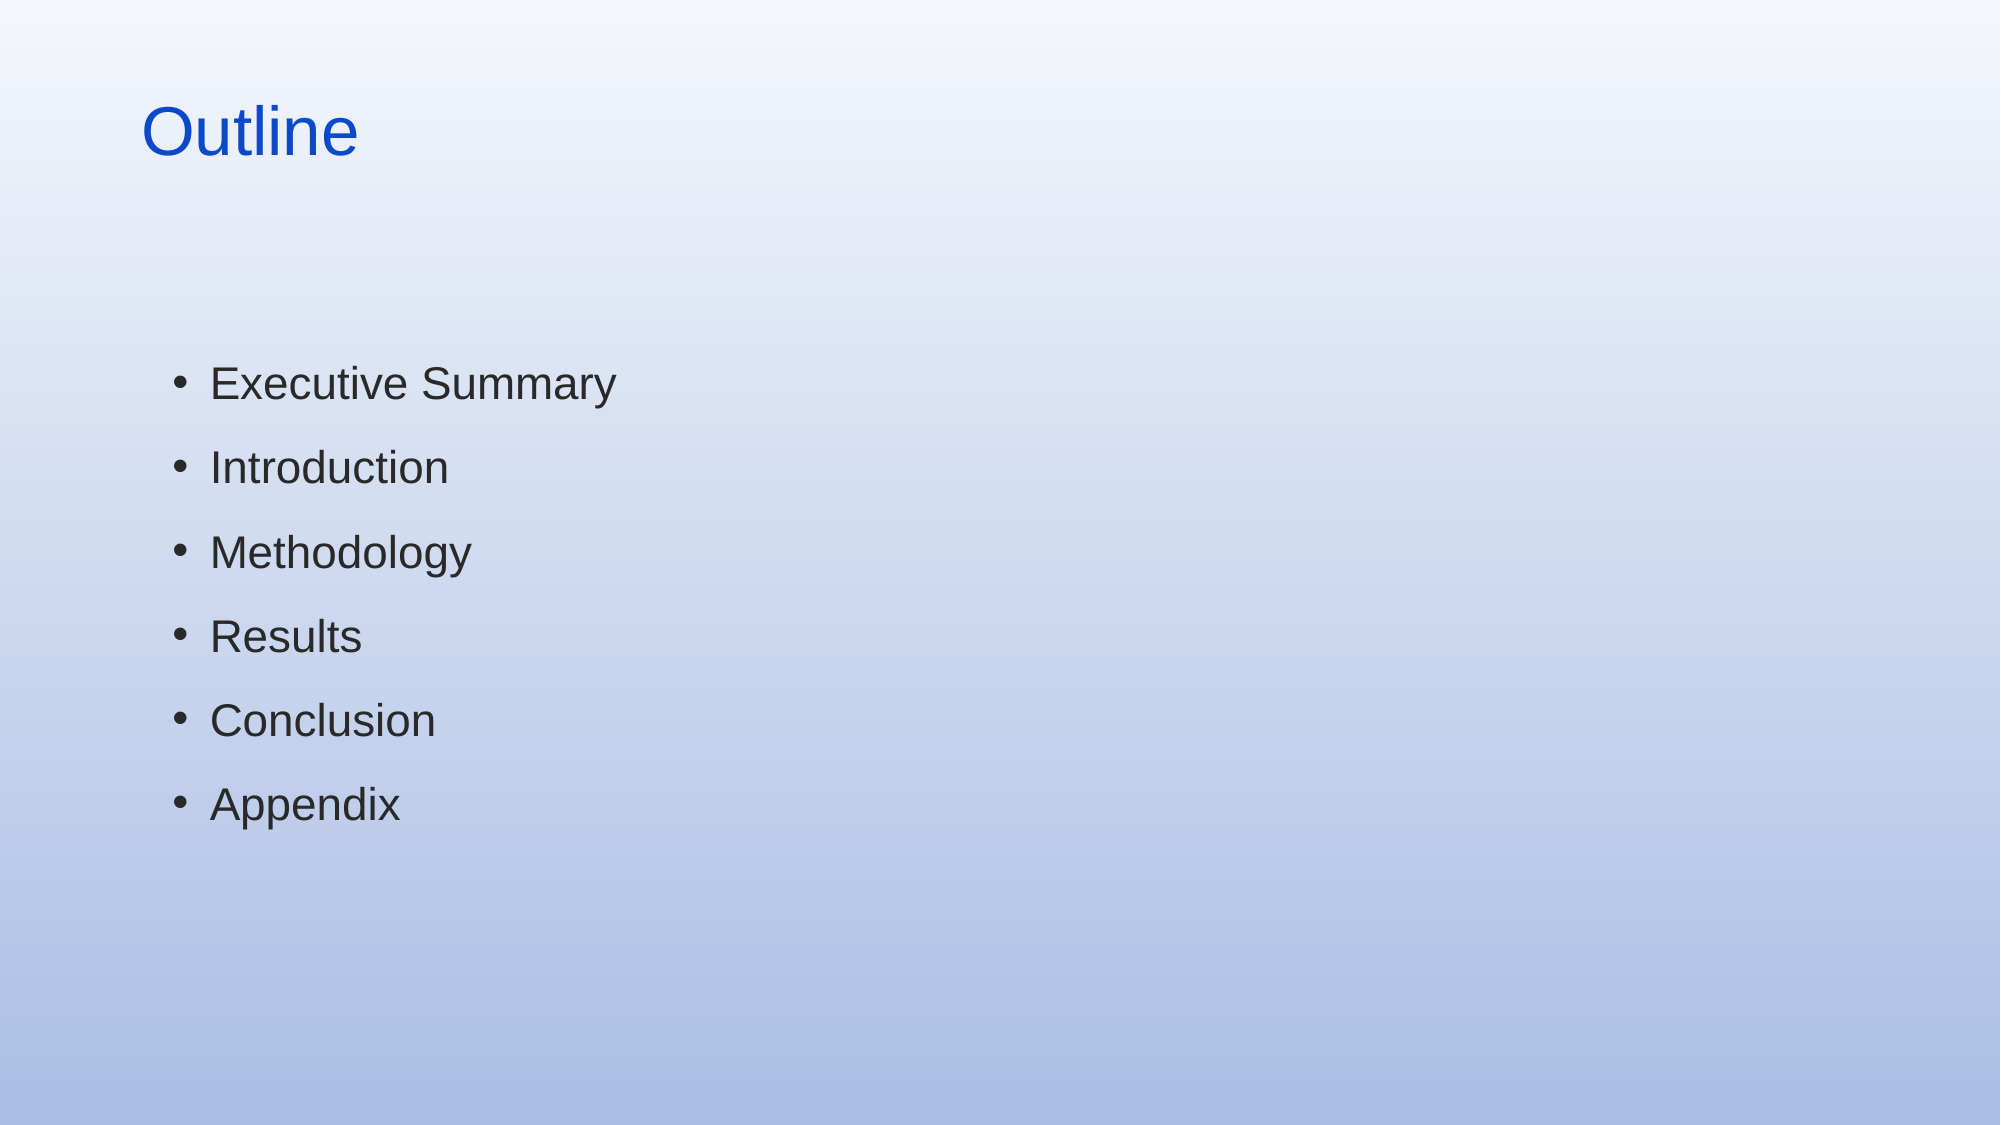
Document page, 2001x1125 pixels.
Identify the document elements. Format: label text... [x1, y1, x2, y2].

text_box Outline [126, 88, 1852, 179]
text_box Executive Summary Introduction Methodology Results Conclusion Appendix [157, 346, 1005, 892]
